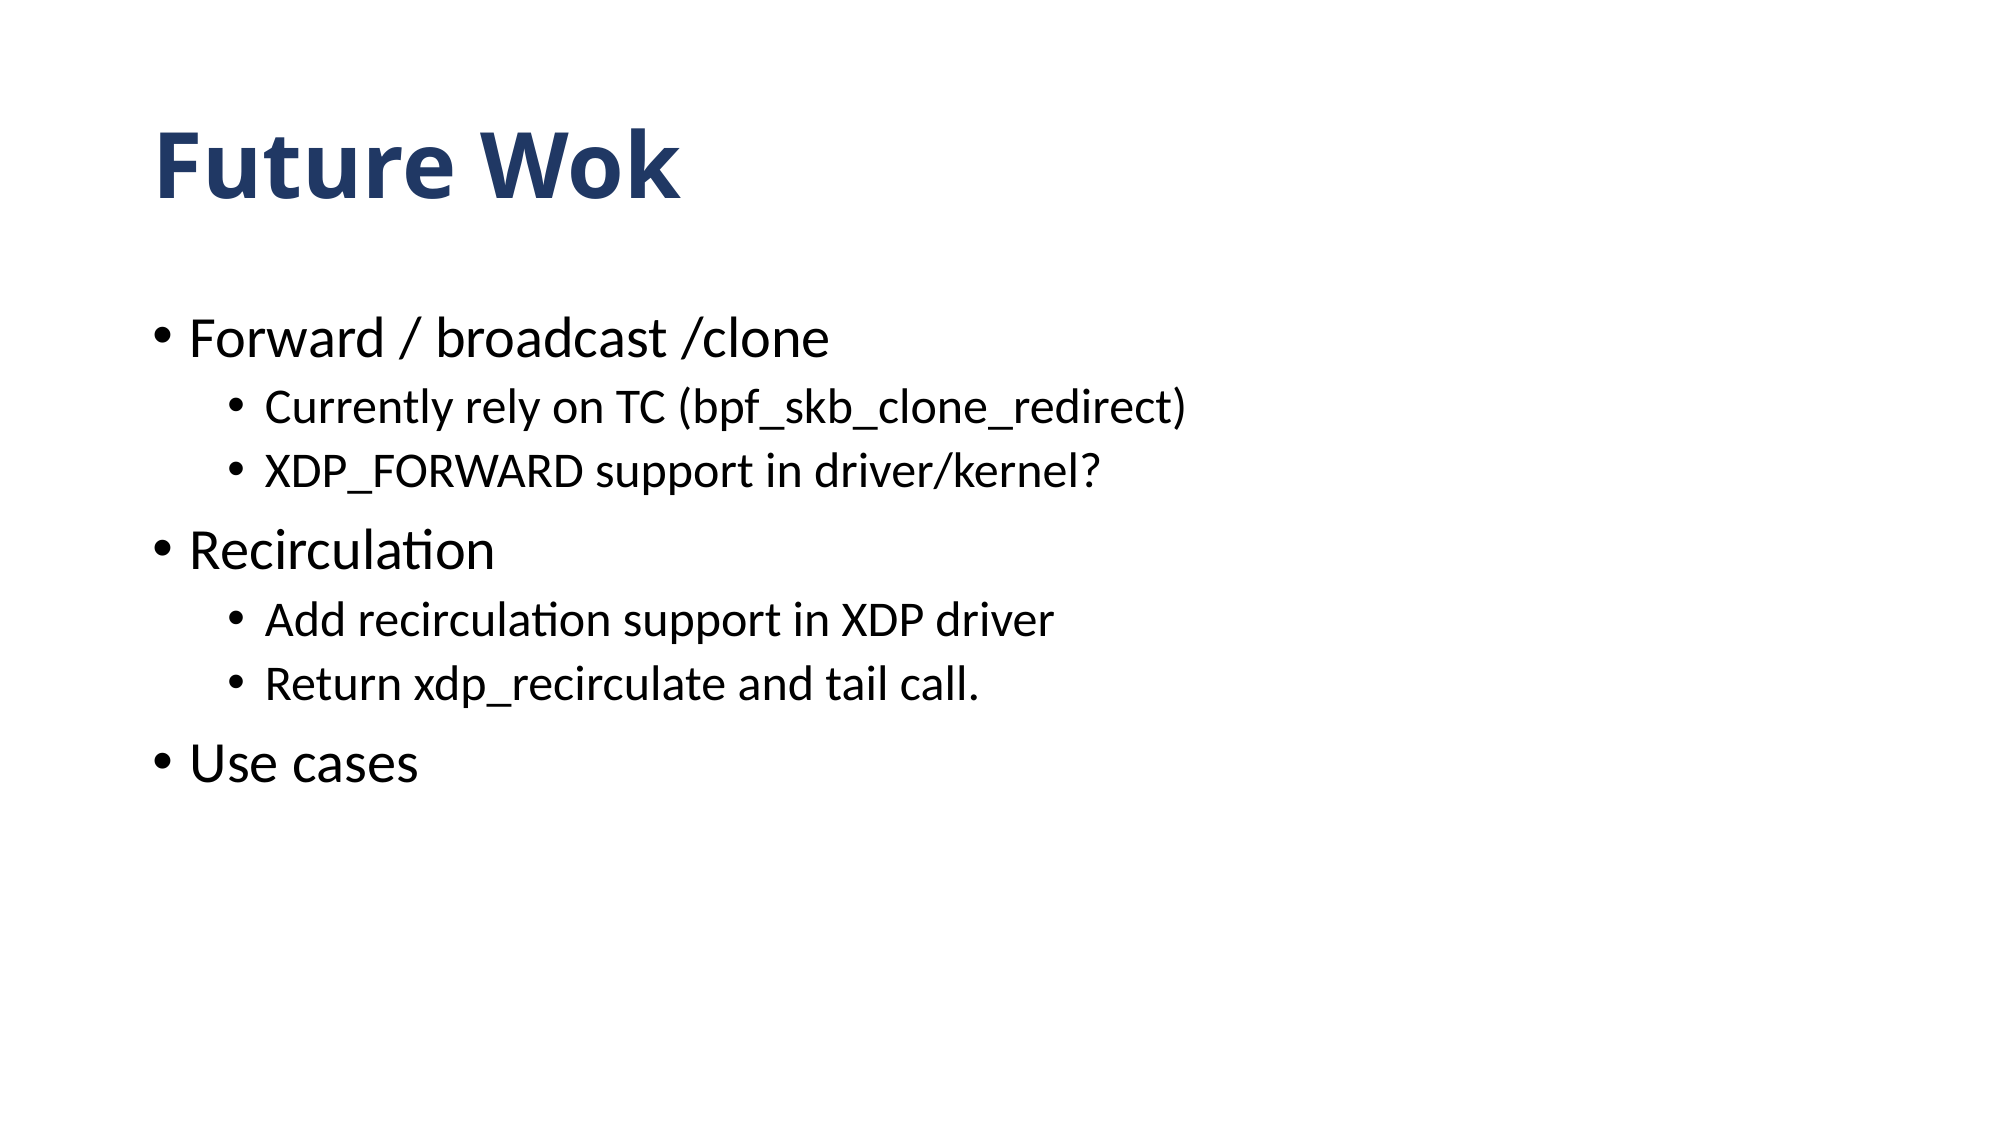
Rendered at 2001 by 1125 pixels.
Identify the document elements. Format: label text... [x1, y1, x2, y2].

title Future Wok [137, 59, 1863, 278]
list Forward / broadcast /clone Currently rely on TC (bpf_skb_clone_redirect) XDP_FORWARD support in driver/kernel? Recirculation Add recirculation support in XDP driver Return xdp_recirculate and tail call. Use cases [137, 299, 1863, 1014]
